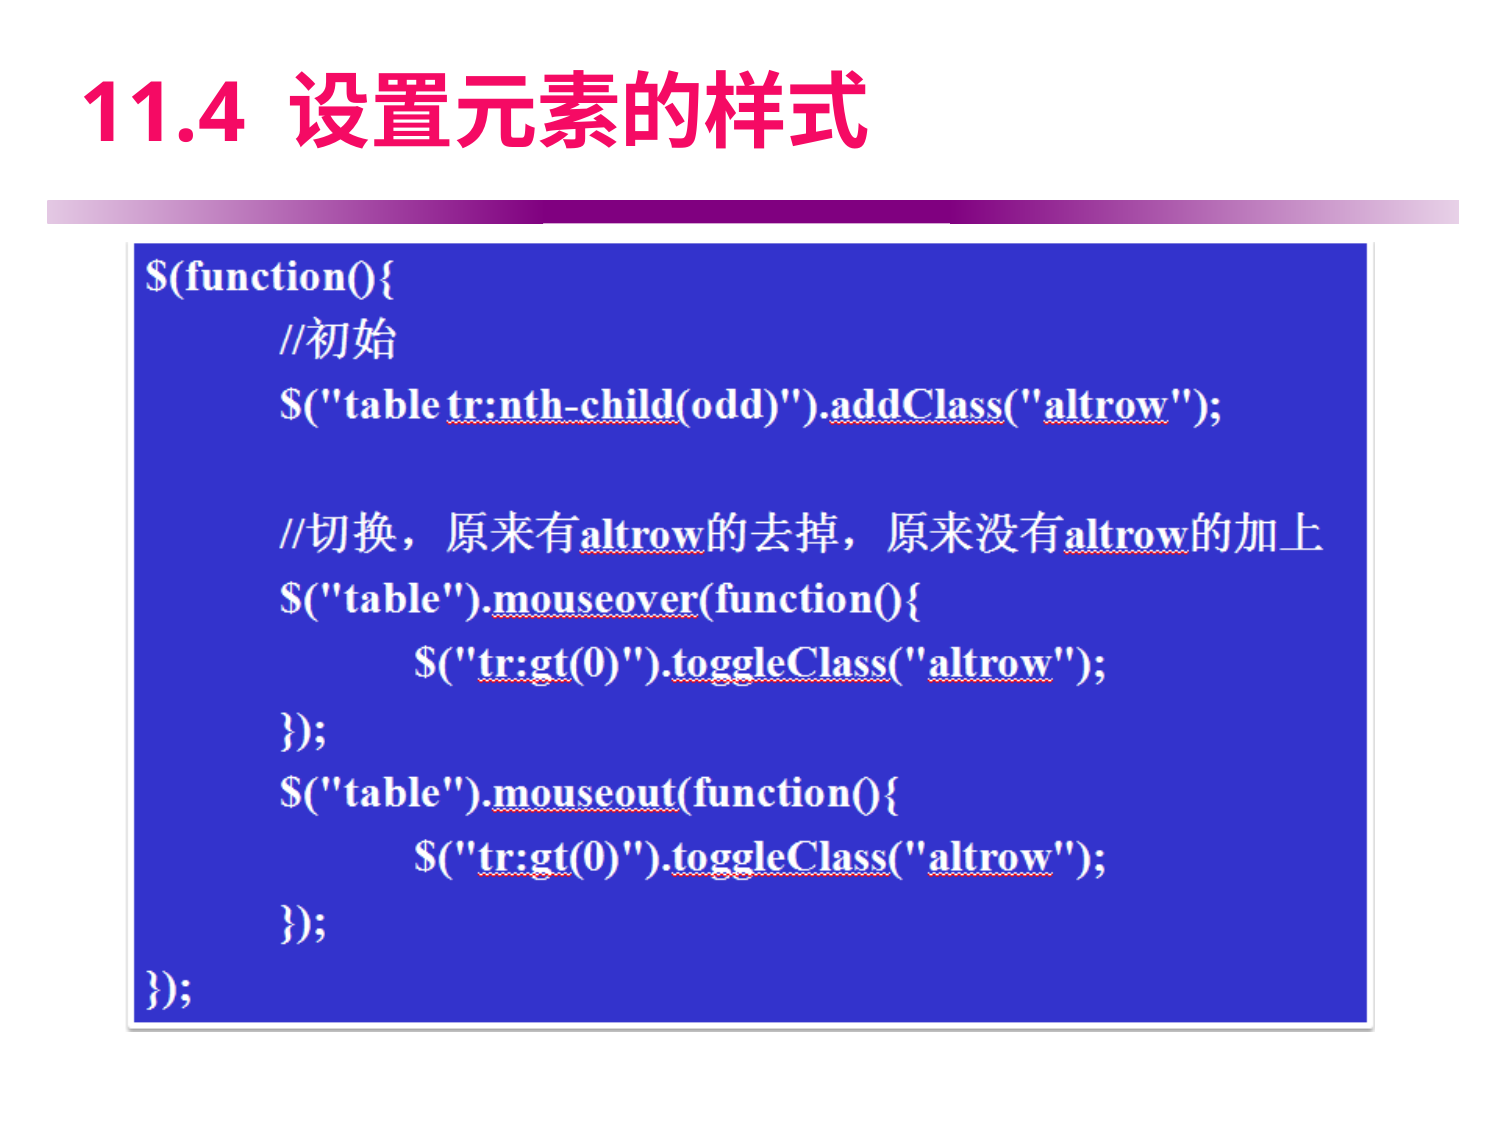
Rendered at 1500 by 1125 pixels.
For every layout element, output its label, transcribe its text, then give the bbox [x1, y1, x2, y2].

picture [124, 241, 1376, 1032]
title 11.4 设置元素的样式 [64, 24, 1424, 193]
